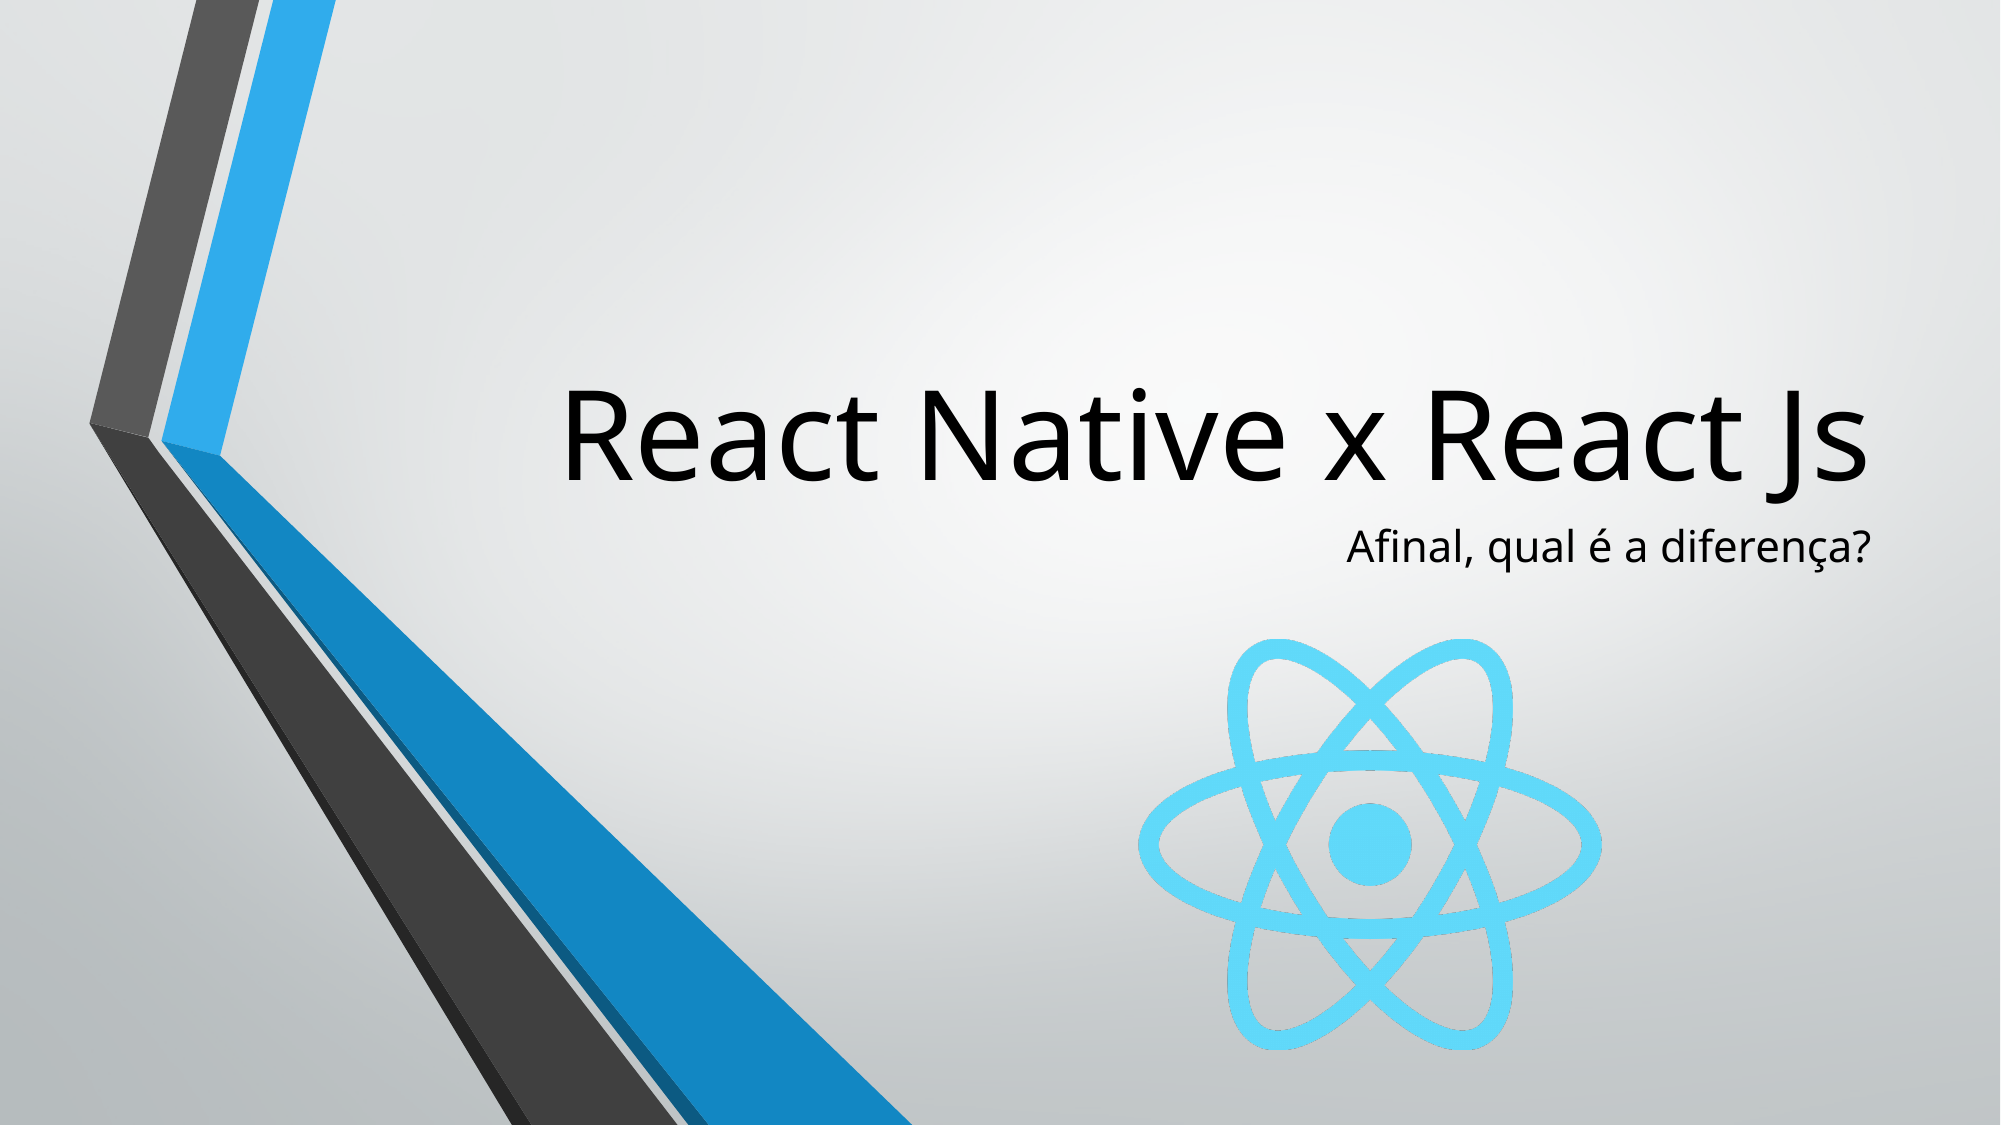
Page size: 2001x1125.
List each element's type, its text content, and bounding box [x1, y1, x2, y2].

title React Native x React Js [480, 83, 1887, 513]
picture [1133, 638, 1607, 1051]
subtitle Afinal, qual é a diferença? [740, 511, 1887, 739]
